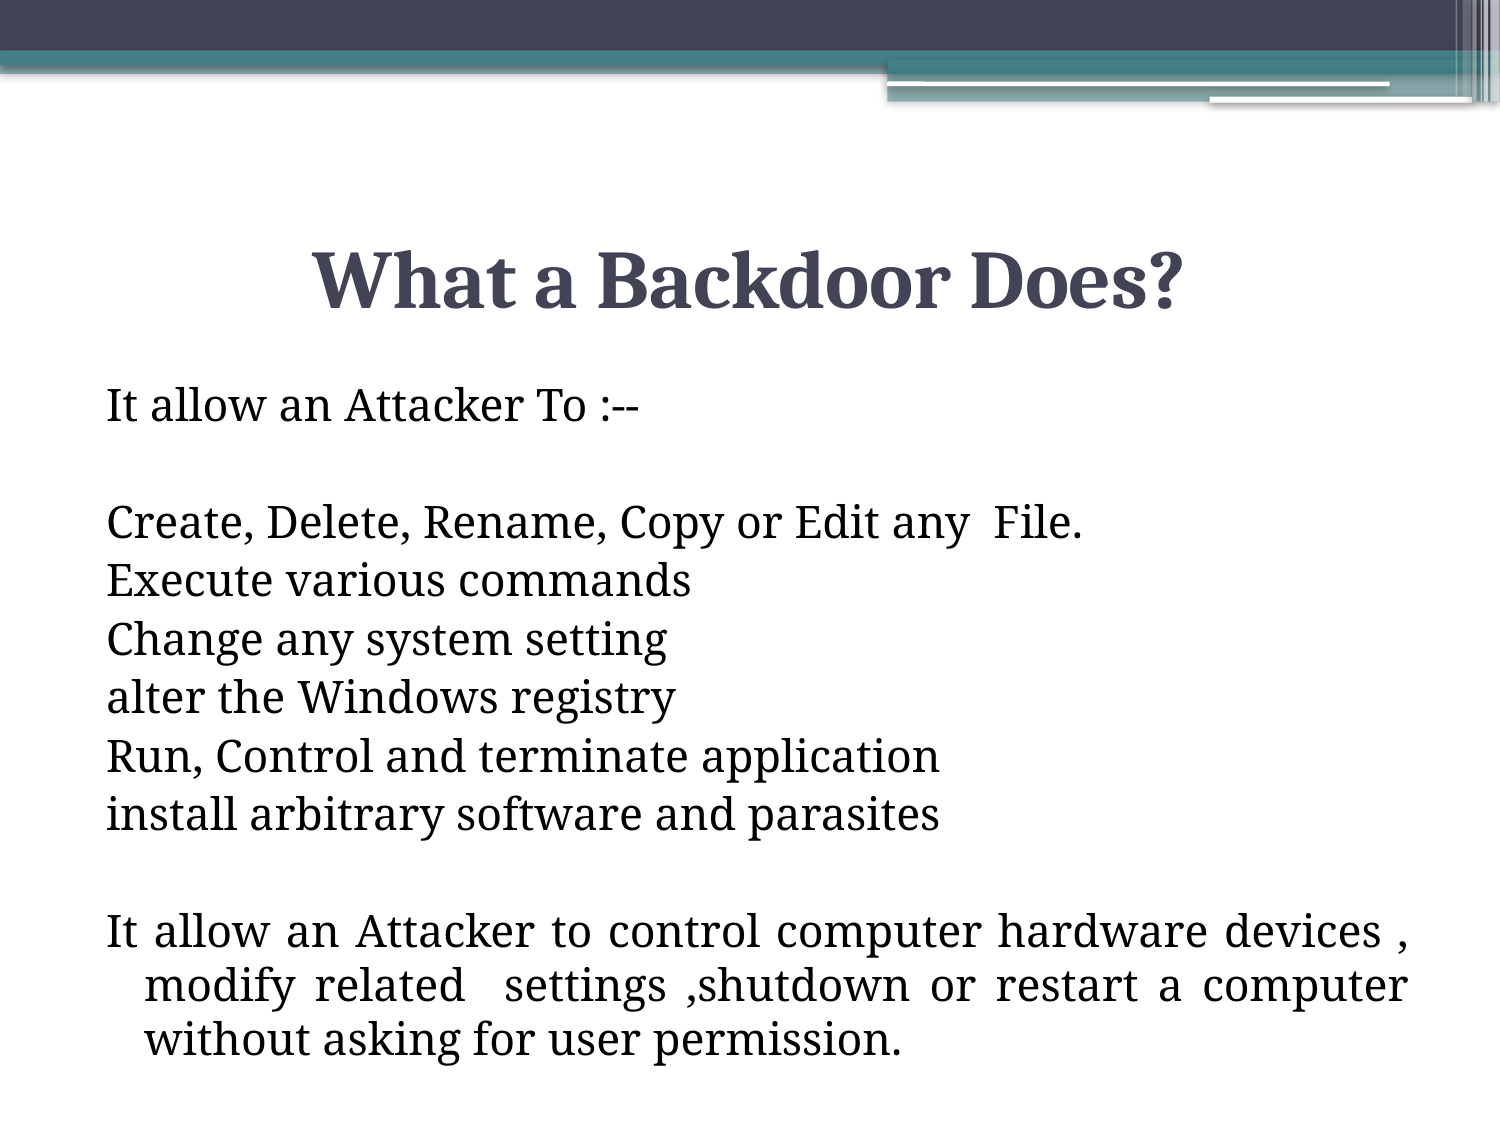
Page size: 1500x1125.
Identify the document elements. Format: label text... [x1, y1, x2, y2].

list It allow an Attacker To :-- Create, Delete, Rename, Copy or Edit any File. Execute various commands Change any system setting alter the Windows registry Run, Control and terminate application install arbitrary software and parasites It allow an Attacker to control computer hardware devices , modify related settings ,shutdown or restart a computer without asking for user permission. [75, 368, 1425, 1079]
title What a Backdoor Does? [75, 187, 1425, 363]
